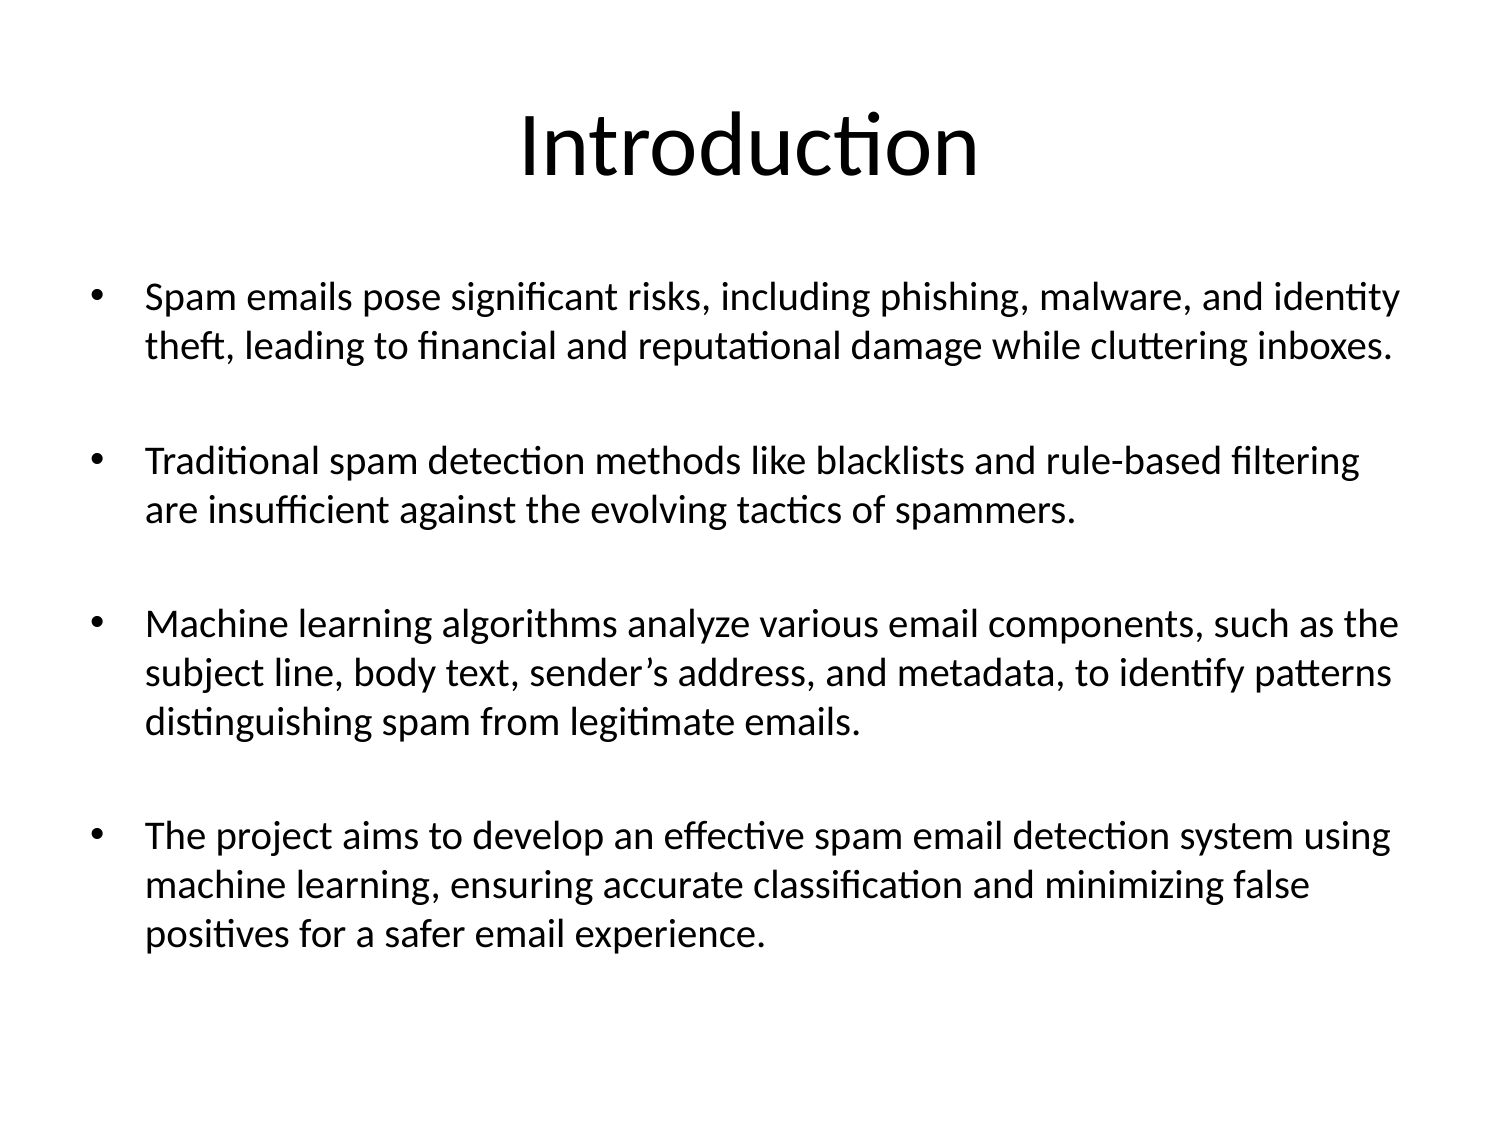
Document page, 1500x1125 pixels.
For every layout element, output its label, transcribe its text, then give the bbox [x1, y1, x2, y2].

title Introduction [75, 45, 1425, 233]
list Spam emails pose significant risks, including phishing, malware, and identity theft, leading to financial and reputational damage while cluttering inboxes. Traditional spam detection methods like blacklists and rule-based filtering are insufficient against the evolving tactics of spammers. Machine learning algorithms analyze various email components, such as the subject line, body text, sender’s address, and metadata, to identify patterns distinguishing spam from legitimate emails. The project aims to develop an effective spam email detection system using machine learning, ensuring accurate classification and minimizing false positives for a safer email experience. [75, 262, 1425, 1005]
